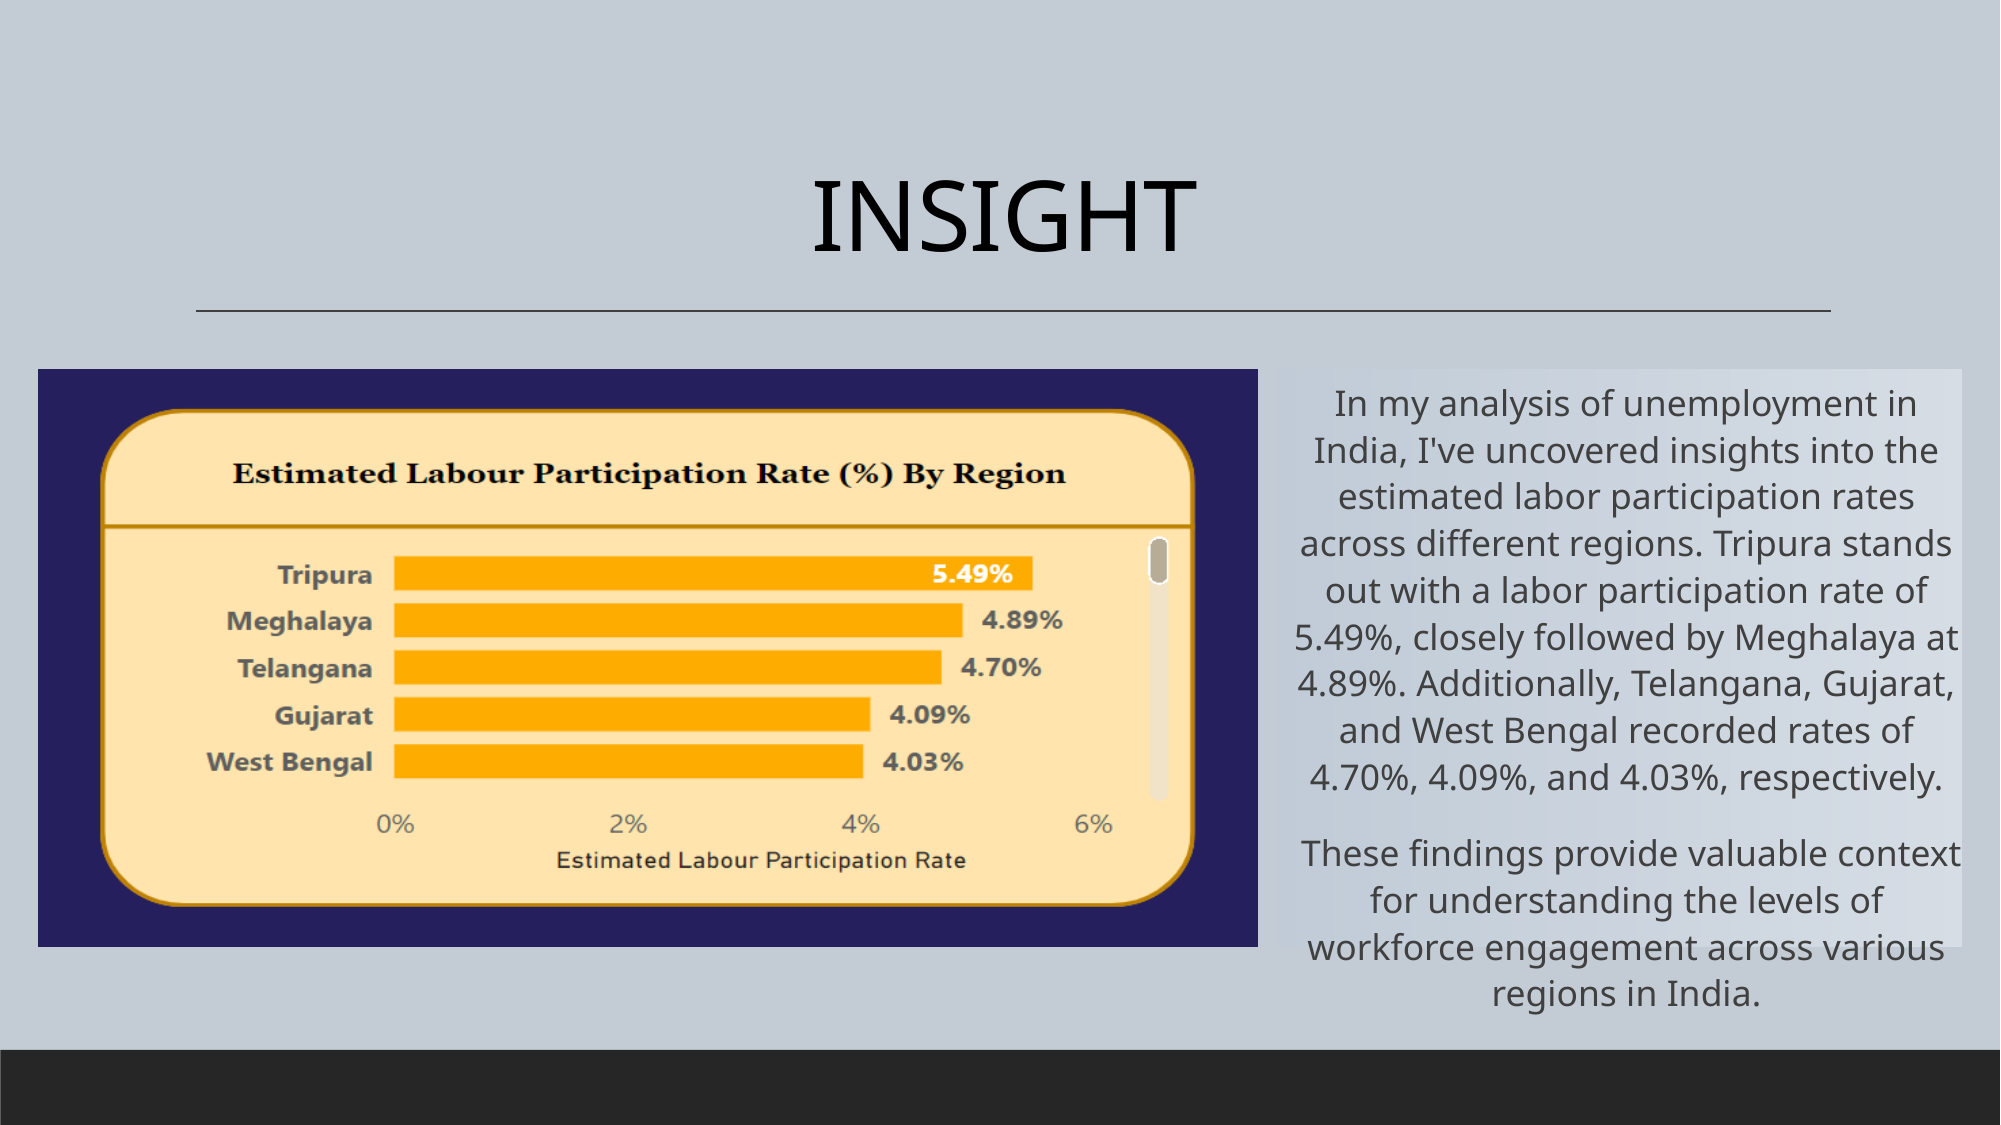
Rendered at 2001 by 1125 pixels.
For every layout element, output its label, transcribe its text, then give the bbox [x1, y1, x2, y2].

title INSIGHT [180, 42, 1830, 281]
list In my analysis of unemployment in India, I've uncovered insights into the estimated labor participation rates across different regions. Tripura stands out with a labor participation rate of 5.49%, closely followed by Meghalaya at 4.89%. Additionally, Telangana, Gujarat, and West Bengal recorded rates of 4.70%, 4.09%, and 4.03%, respectively. These findings provide valuable context for understanding the levels of workforce engagement across various regions in India. [1276, 369, 1962, 947]
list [37, 368, 1258, 948]
